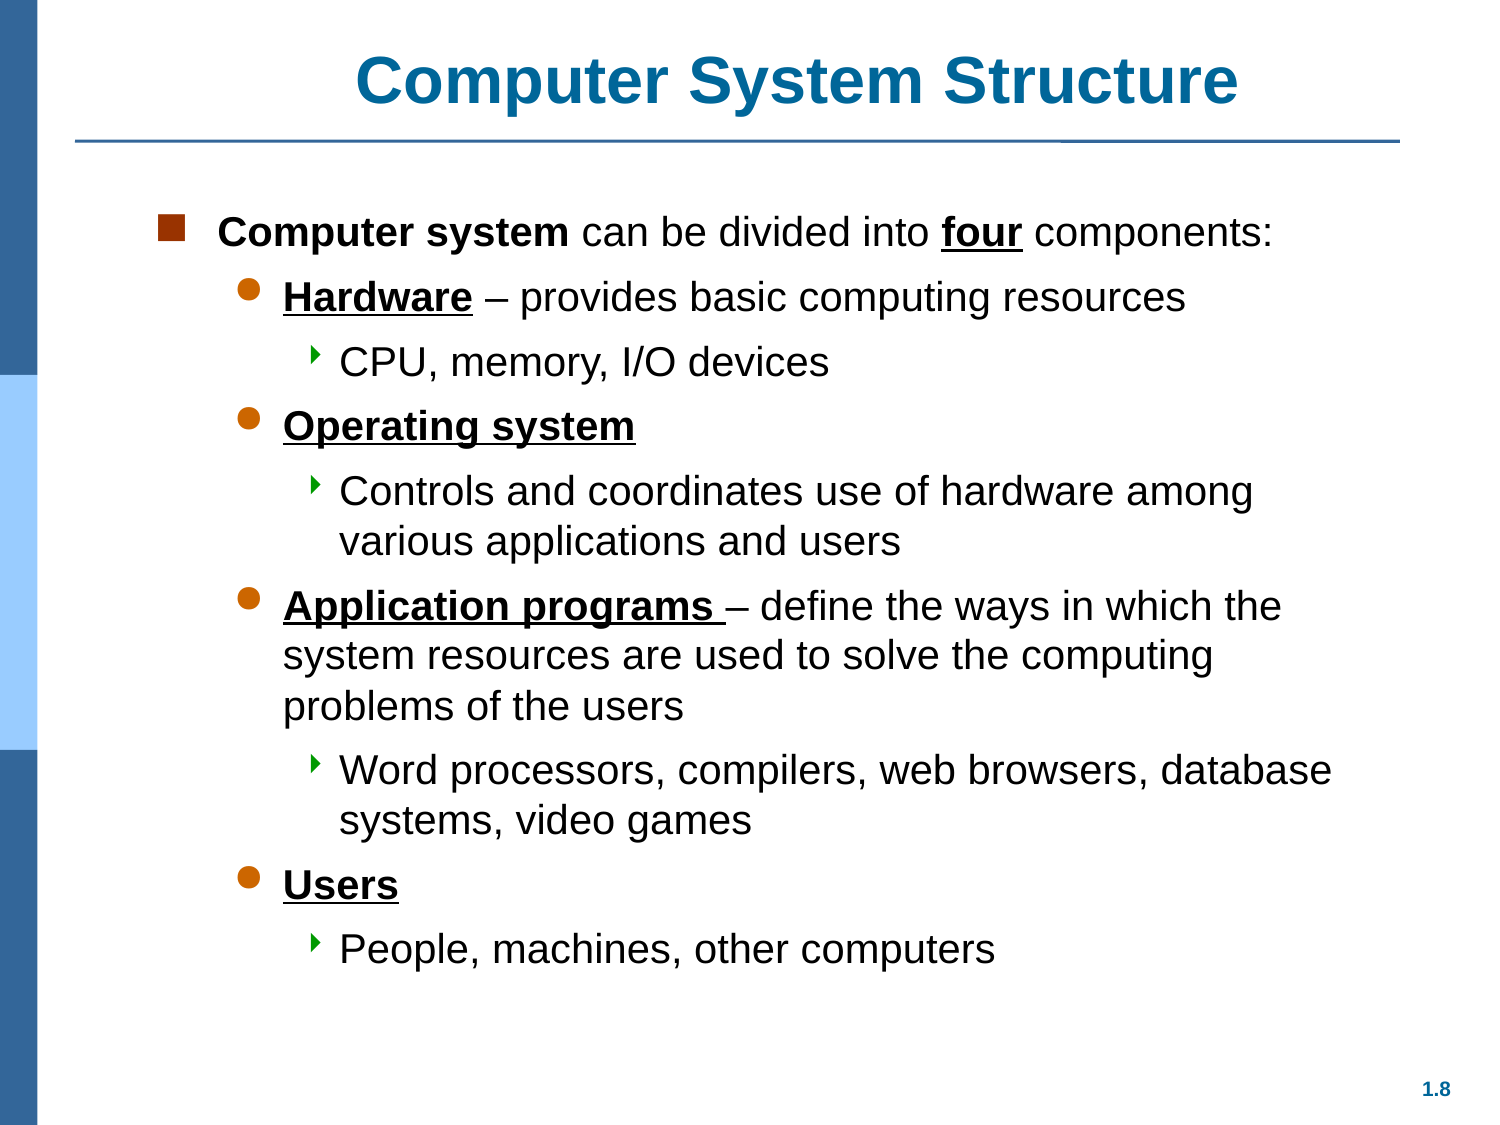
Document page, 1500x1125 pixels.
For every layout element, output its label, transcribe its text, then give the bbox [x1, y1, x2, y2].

title Computer System Structure [170, 29, 1425, 125]
list Computer system can be divided into four components: Hardware – provides basic computing resources CPU, memory, I/O devices Operating system Controls and coordinates use of hardware among various applications and users Application programs – define the ways in which the system resources are used to solve the computing problems of the users Word processors, compilers, web browsers, database systems, video games Users People, machines, other computers [146, 197, 1353, 1026]
